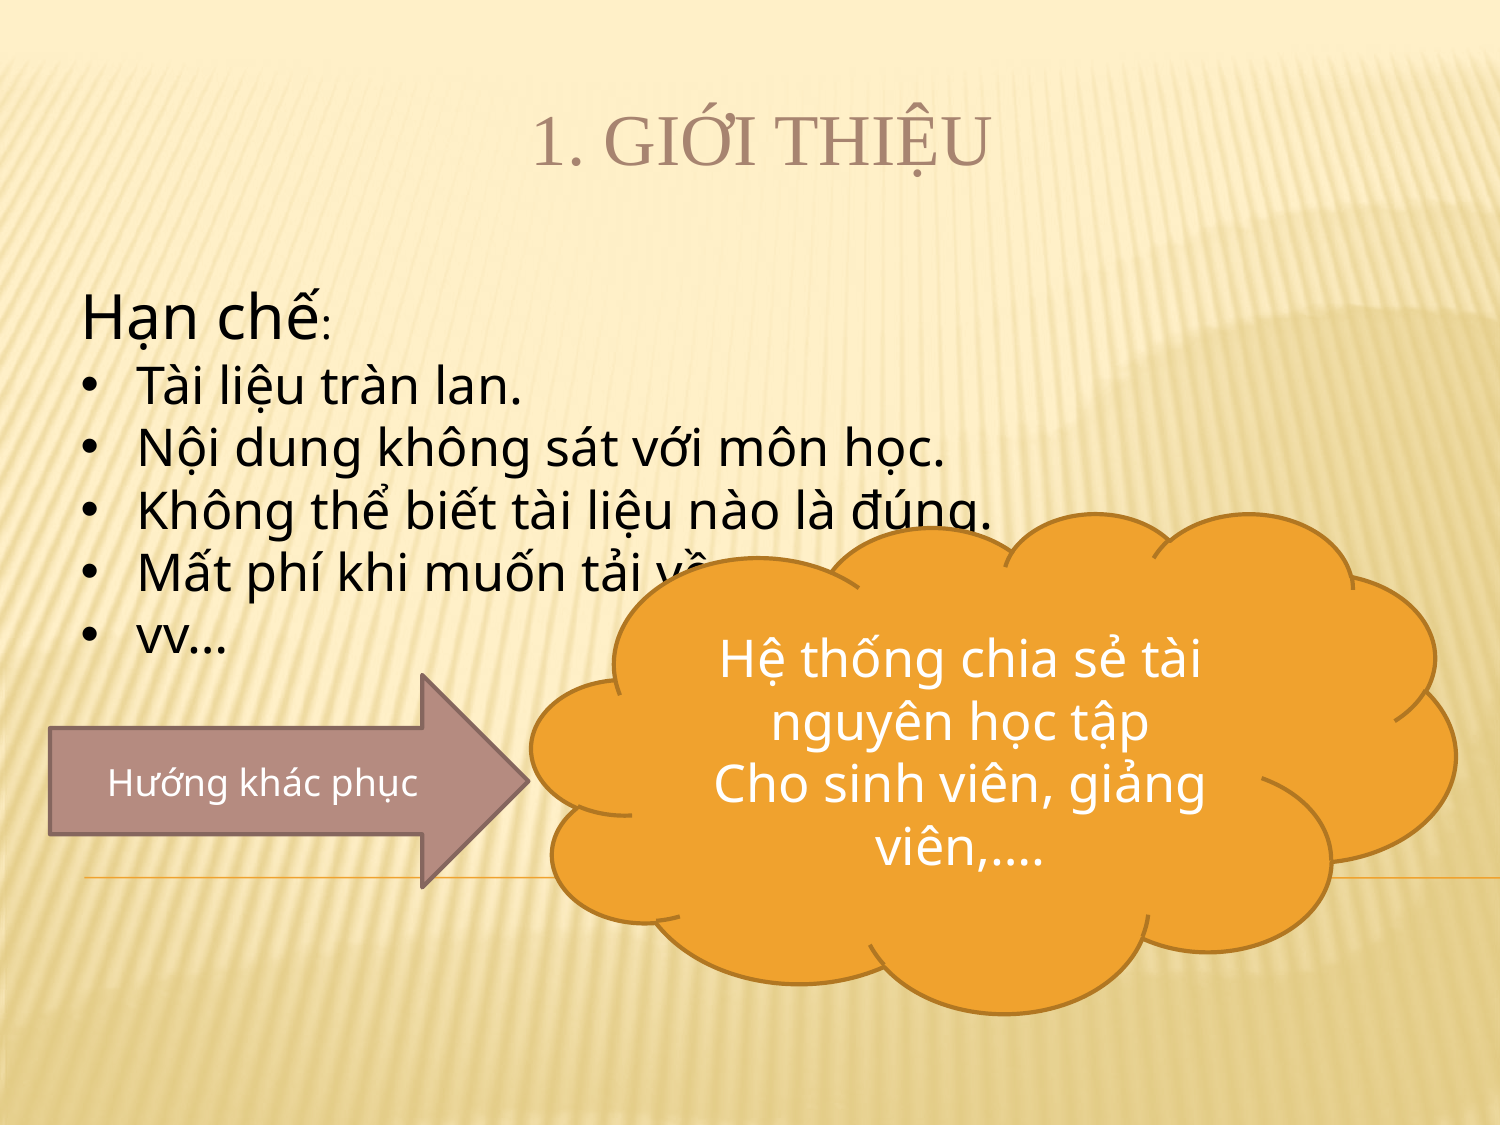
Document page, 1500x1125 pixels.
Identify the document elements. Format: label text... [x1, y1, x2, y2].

text_box Hạn chế: Tài liệu tràn lan. Nội dung không sát với môn học. Không thể biết tài liệu nào là đúng. Mất phí khi muốn tải về. vv… [65, 269, 1066, 672]
text_box [24, 212, 1413, 363]
text_box 1. GIỚI THIỆU [68, 37, 1456, 188]
text_box Hệ thống chia sẻ tài nguyên học tập Cho sinh viên, giảng viên,…. [528, 511, 1459, 1017]
text_box Hướng khác phục [47, 673, 531, 890]
